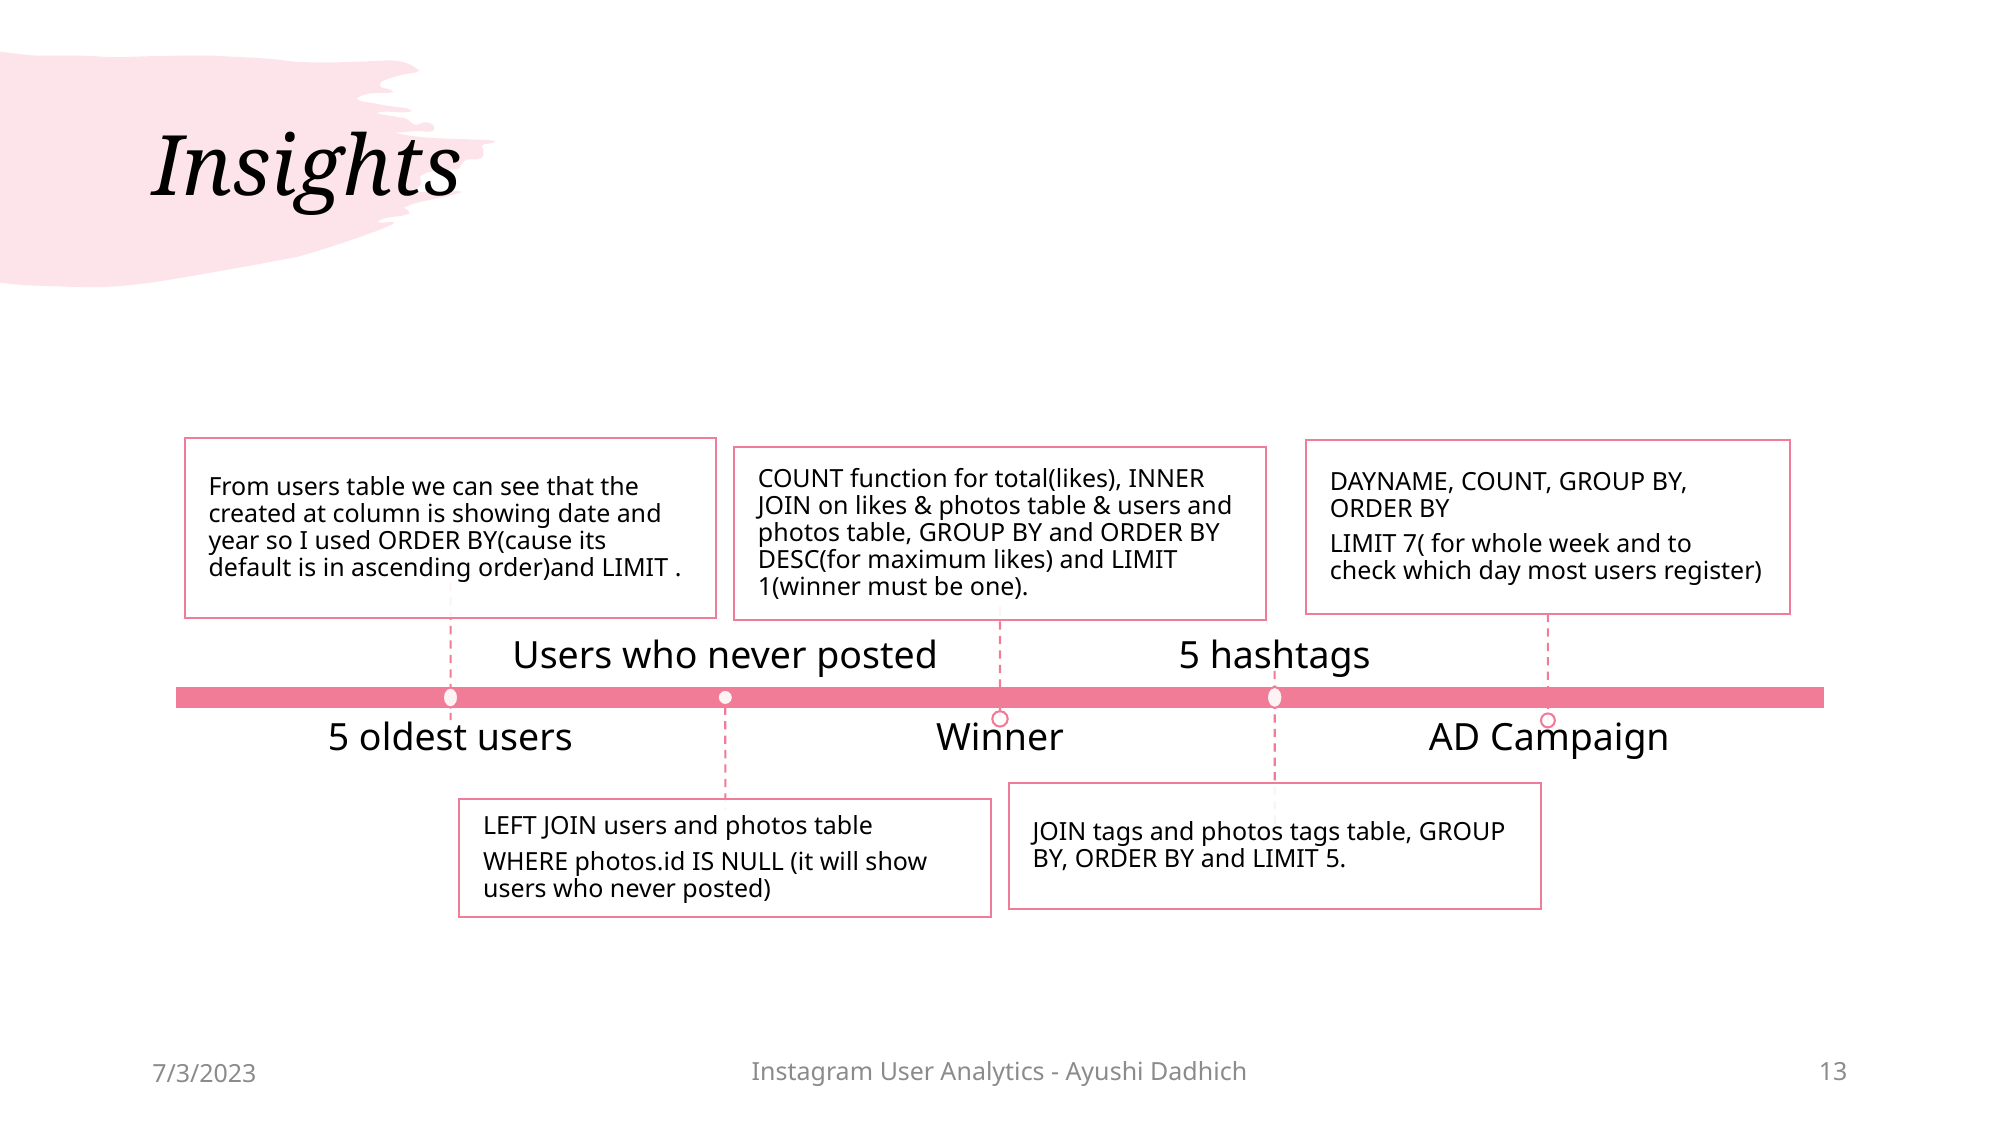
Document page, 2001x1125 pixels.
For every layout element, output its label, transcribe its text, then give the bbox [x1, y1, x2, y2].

slide_number 13 [1412, 1042, 1863, 1103]
footer Instagram User Analytics - Ayushi Dadhich [662, 1042, 1338, 1103]
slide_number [137, 1042, 588, 1103]
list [174, 416, 1825, 978]
title Insights [137, 59, 1863, 278]
